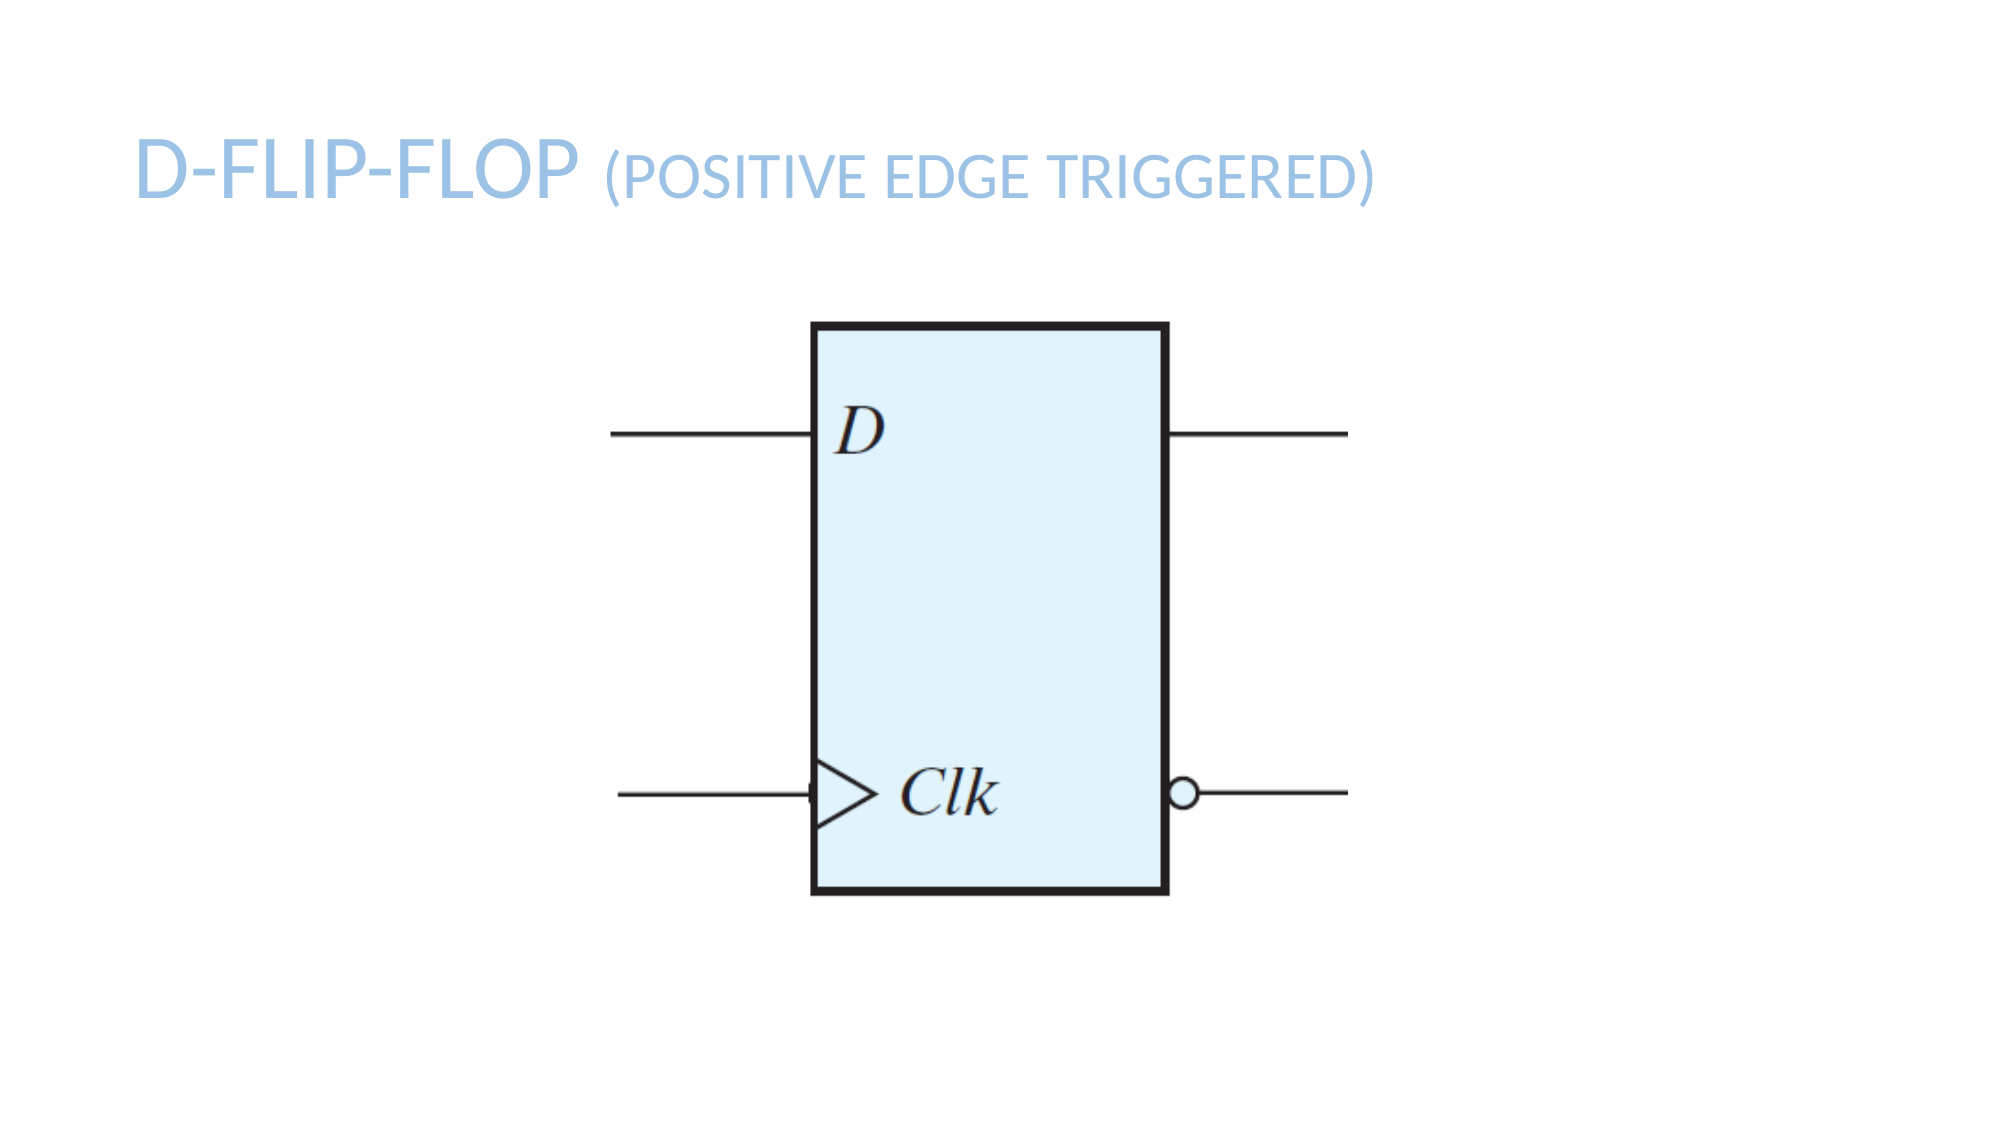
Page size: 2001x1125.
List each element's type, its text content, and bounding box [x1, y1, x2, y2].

title D-FLIP-FLOP (POSITIVE EDGE TRIGGERED) [118, 59, 1863, 278]
picture [599, 299, 1348, 911]
